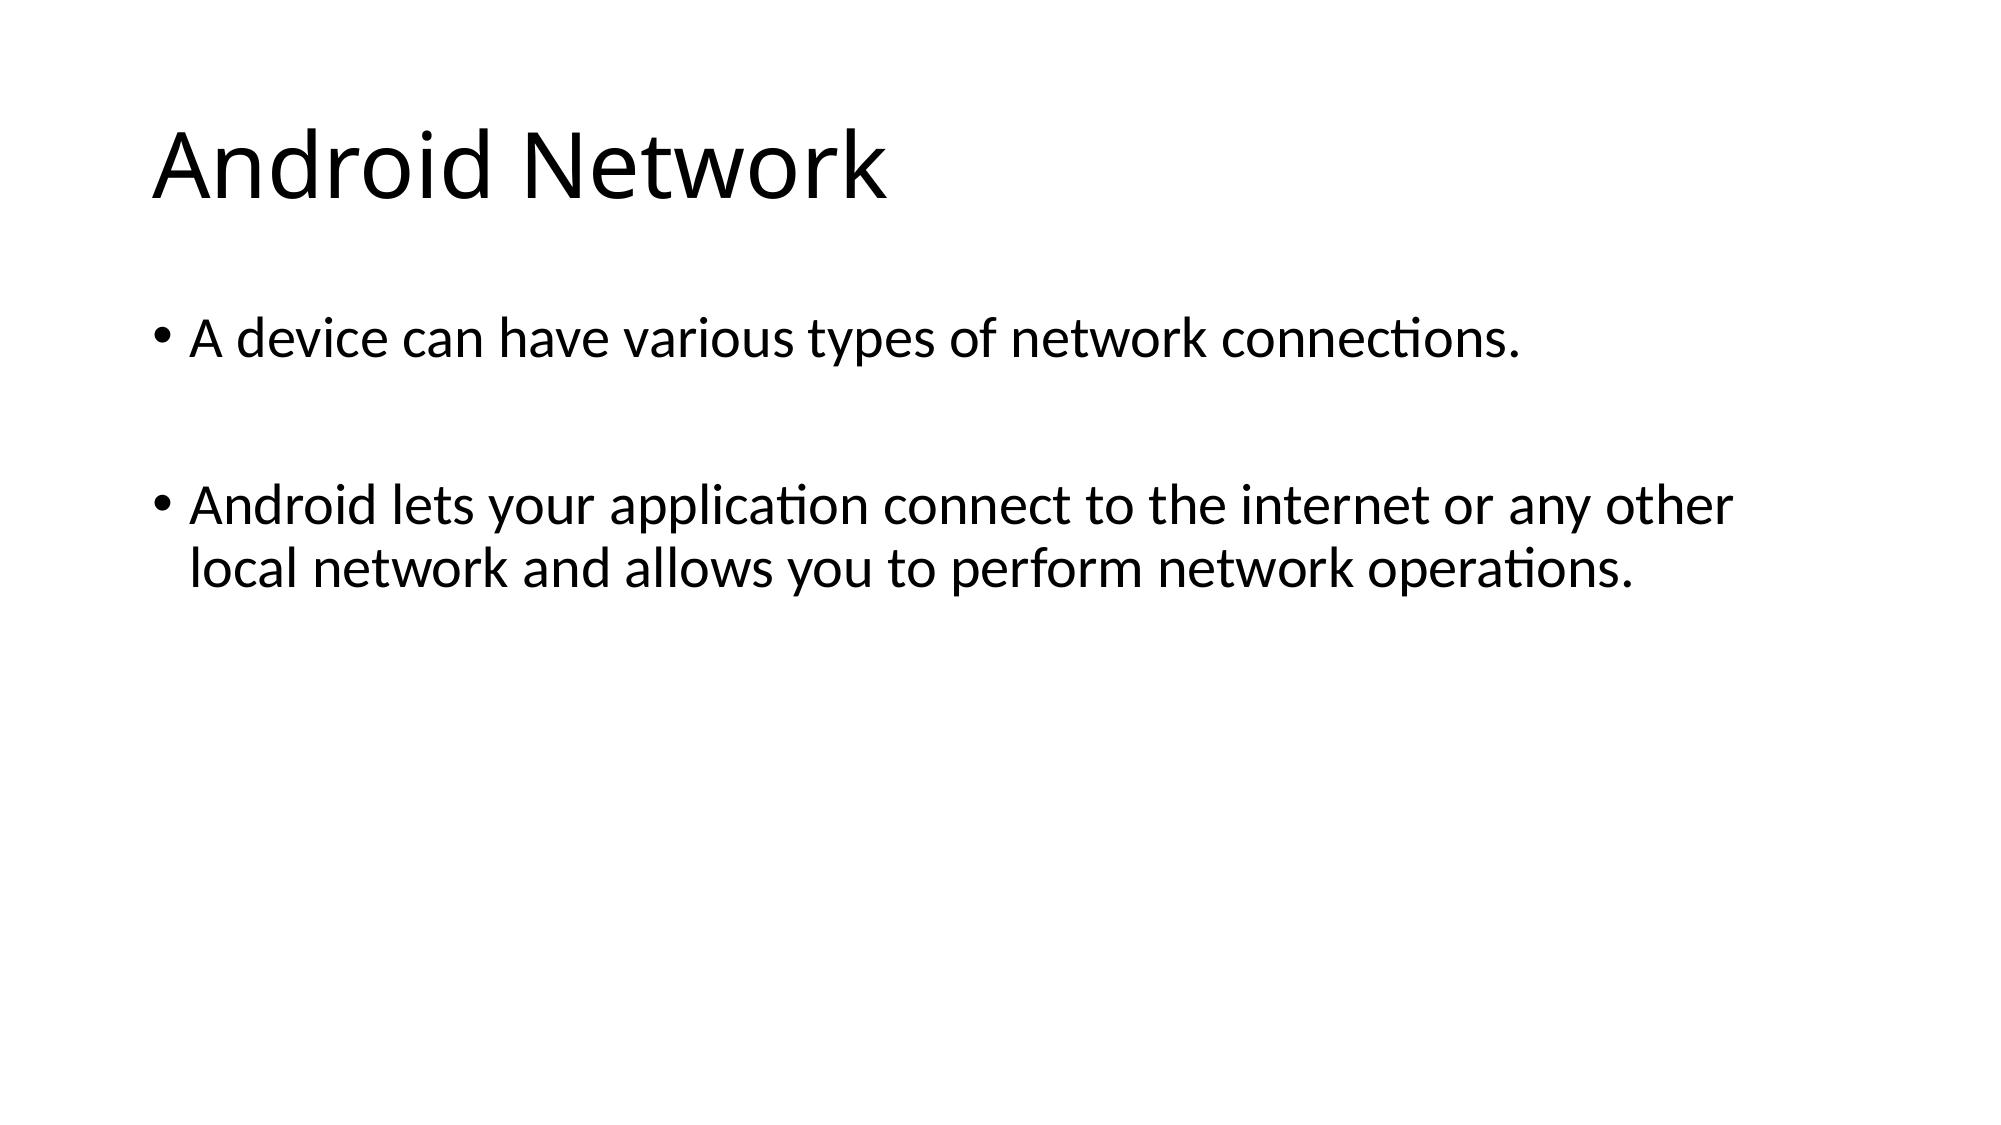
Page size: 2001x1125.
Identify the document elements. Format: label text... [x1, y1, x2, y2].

text_box Android Network [137, 59, 1863, 278]
text_box A device can have various types of network connections. Android lets your application connect to the internet or any other local network and allows you to perform network operations. [137, 299, 1863, 1014]
